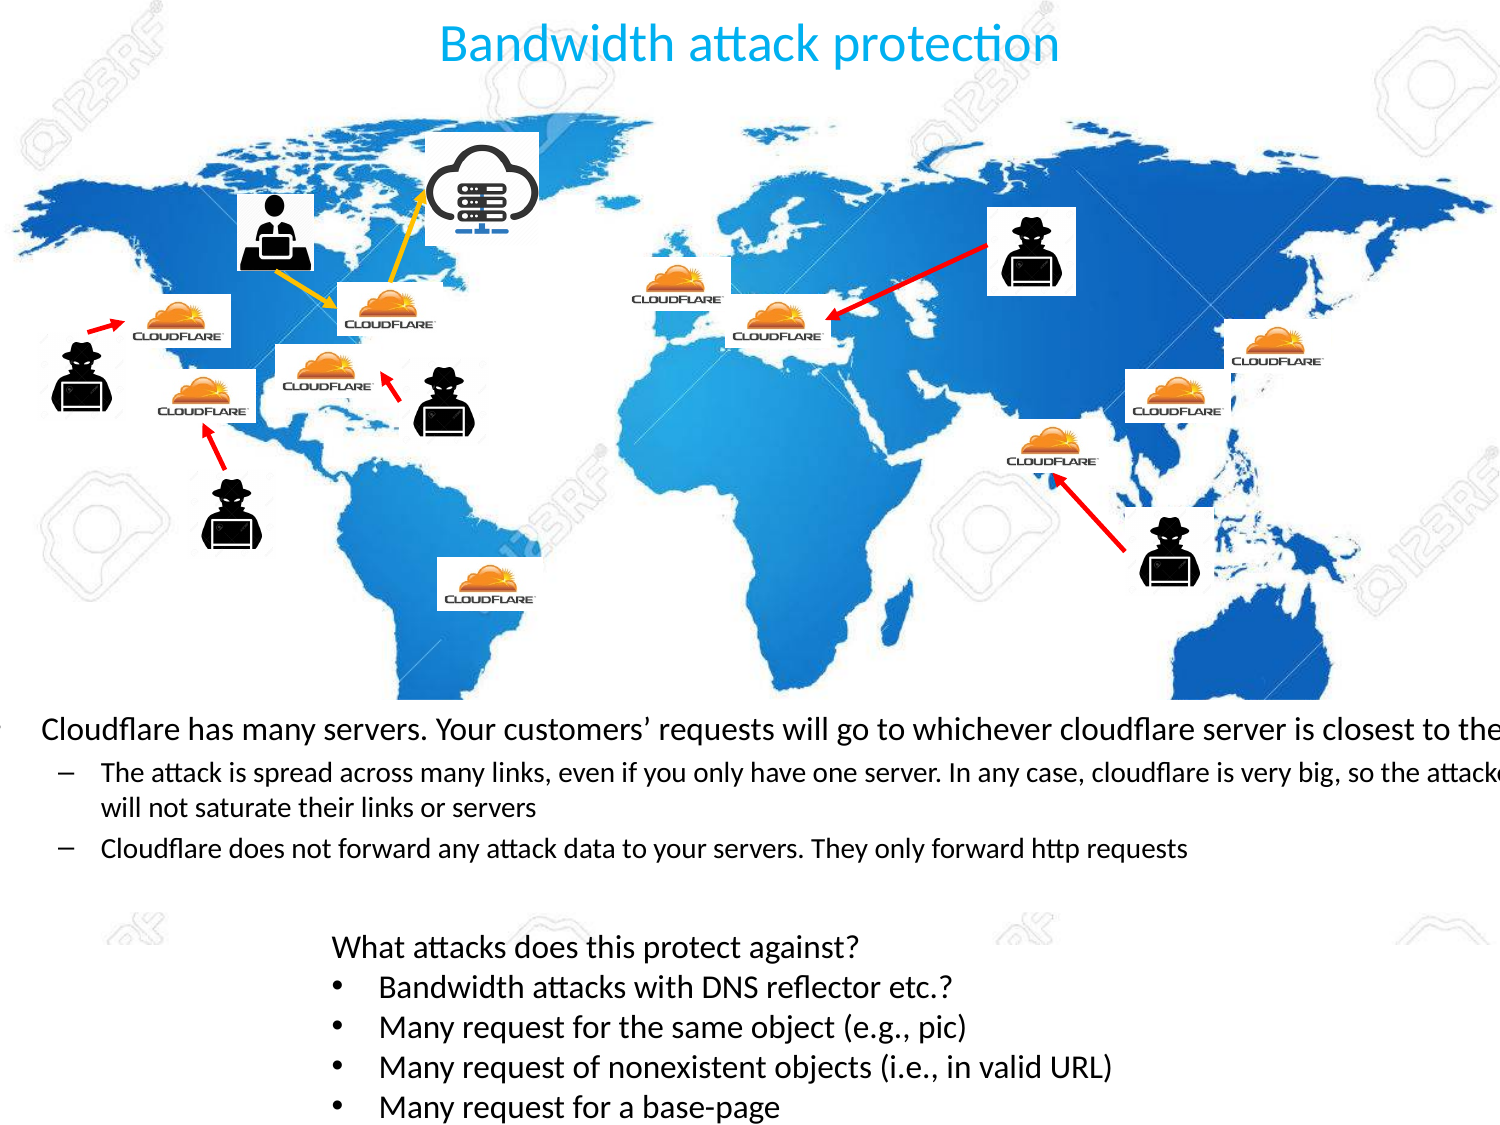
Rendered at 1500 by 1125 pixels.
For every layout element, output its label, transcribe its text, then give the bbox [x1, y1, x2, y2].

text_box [1052, 472, 1126, 552]
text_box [389, 188, 426, 283]
picture [0, 0, 1500, 946]
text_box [87, 321, 126, 333]
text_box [824, 244, 988, 321]
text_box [379, 371, 401, 402]
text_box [275, 270, 338, 310]
text_box What attacks does this protect against? Bandwidth attacks with DNS reflector etc.? Many request for the same object (e.g., pic) Many request of nonexistent objects (i.e., in valid URL) Many request for a base-page [316, 953, 1130, 1125]
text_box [202, 422, 226, 471]
